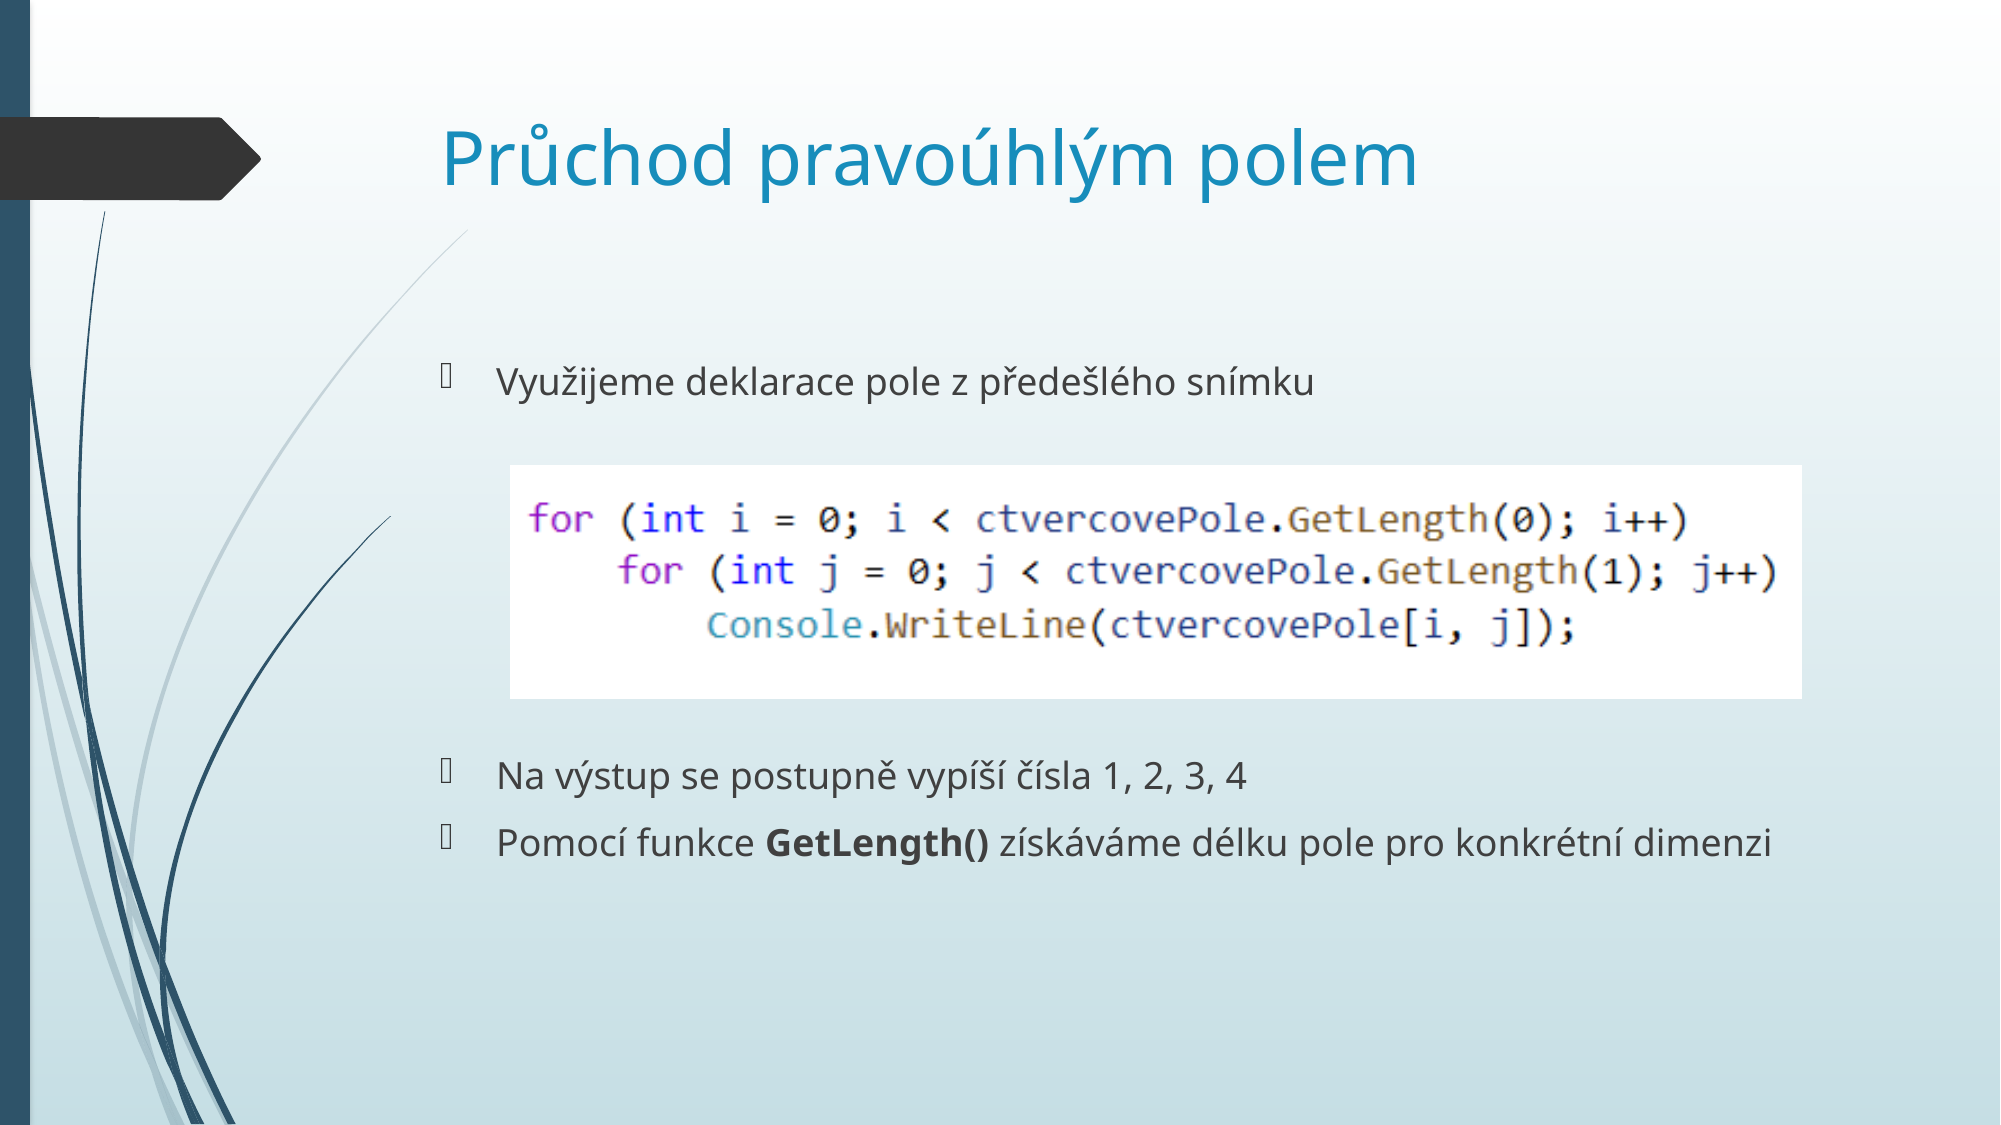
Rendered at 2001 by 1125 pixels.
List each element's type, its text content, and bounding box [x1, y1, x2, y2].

picture [510, 464, 1802, 700]
list Využijeme deklarace pole z předešlého snímku Na výstup se postupně vypíší čísla 1, 2, 3, 4 Pomocí funkce GetLength() získáváme délku pole pro konkrétní dimenzi [424, 350, 1888, 970]
title Průchod pravoúhlým polem [425, 102, 1888, 313]
